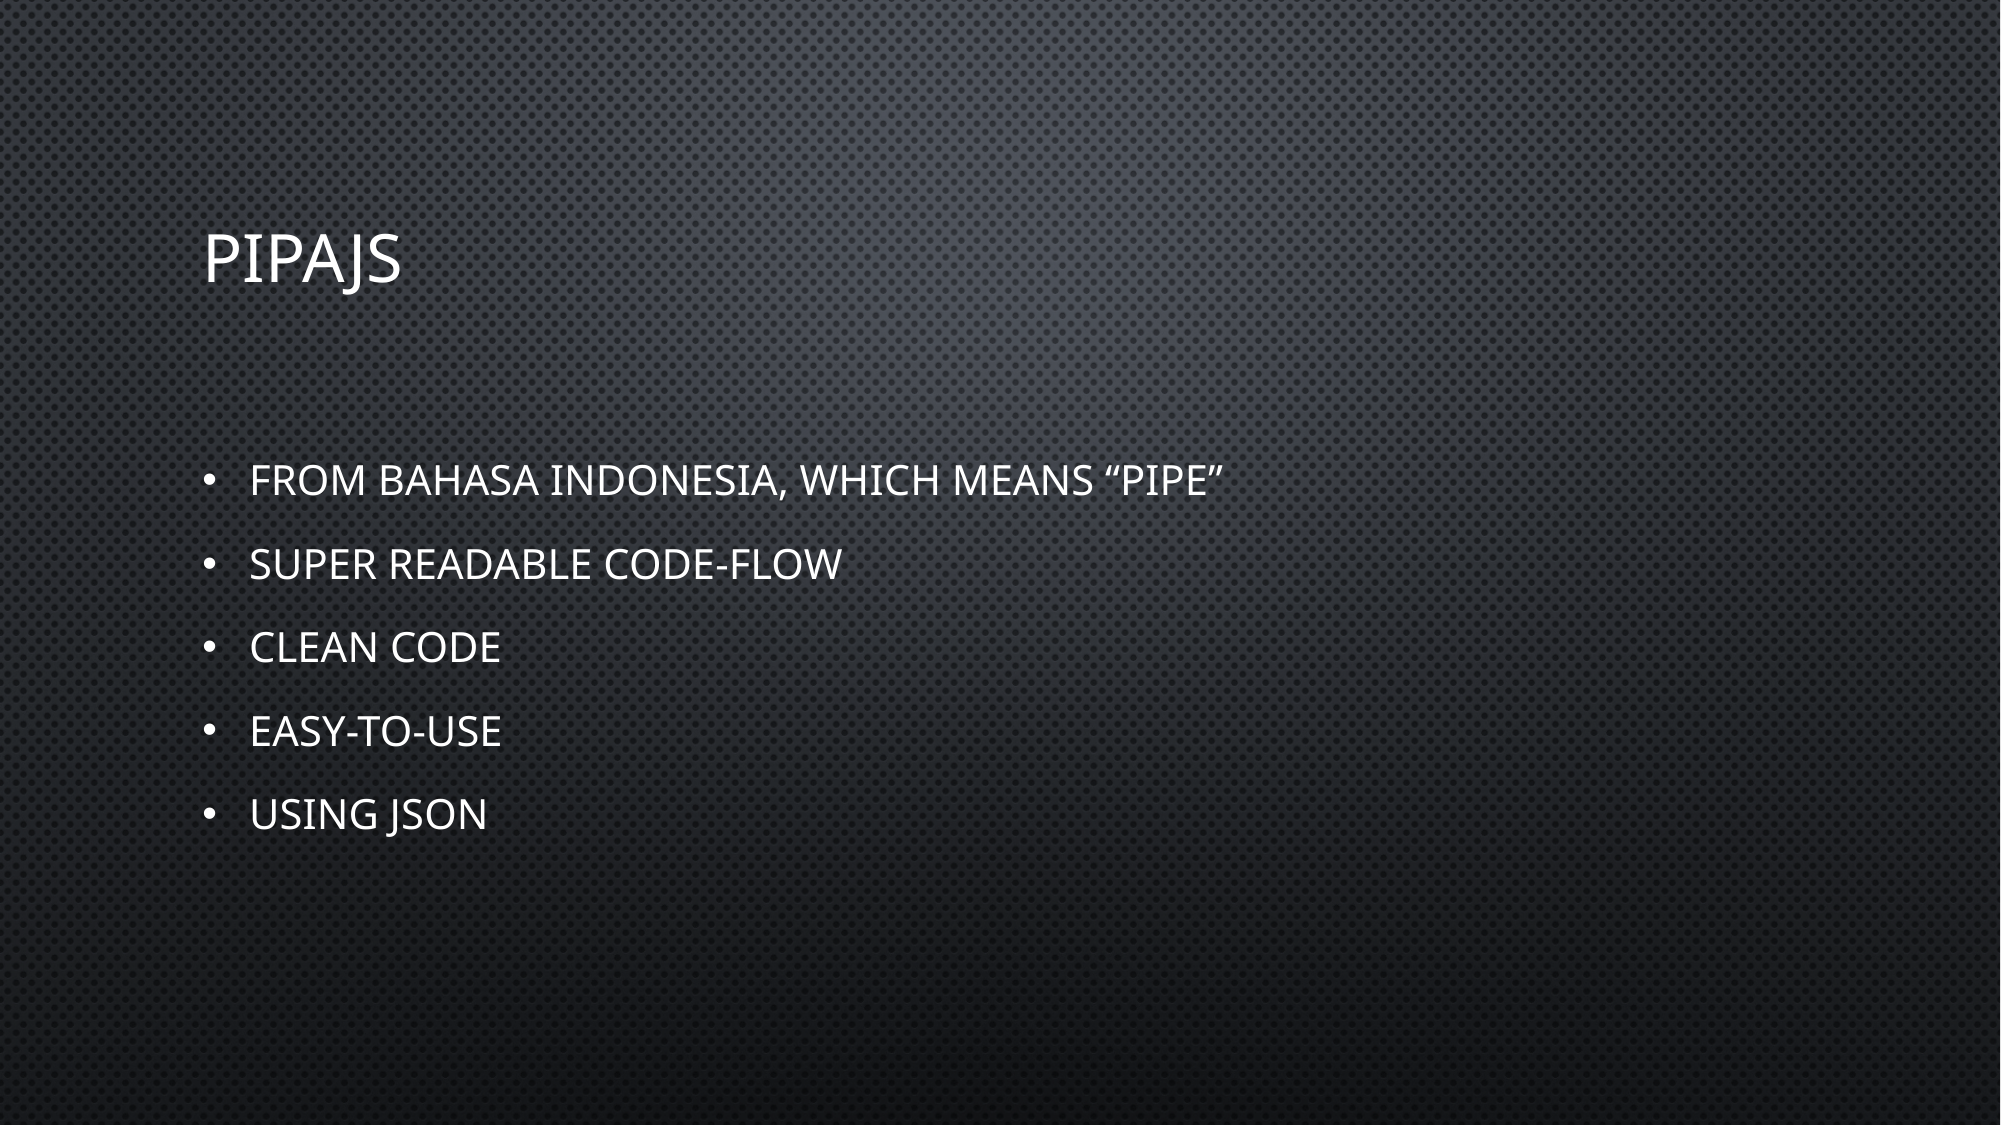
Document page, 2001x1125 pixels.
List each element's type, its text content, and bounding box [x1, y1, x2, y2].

text_box Using JSON [187, 771, 1813, 855]
text_box Easy-to-Use [187, 687, 1813, 771]
text_box Super readable code-flow [187, 520, 1813, 604]
text_box Clean code [187, 604, 1813, 687]
list From Bahasa Indonesia, which means “PIPE” [187, 437, 1813, 520]
title PIPAJS [187, 99, 1813, 413]
